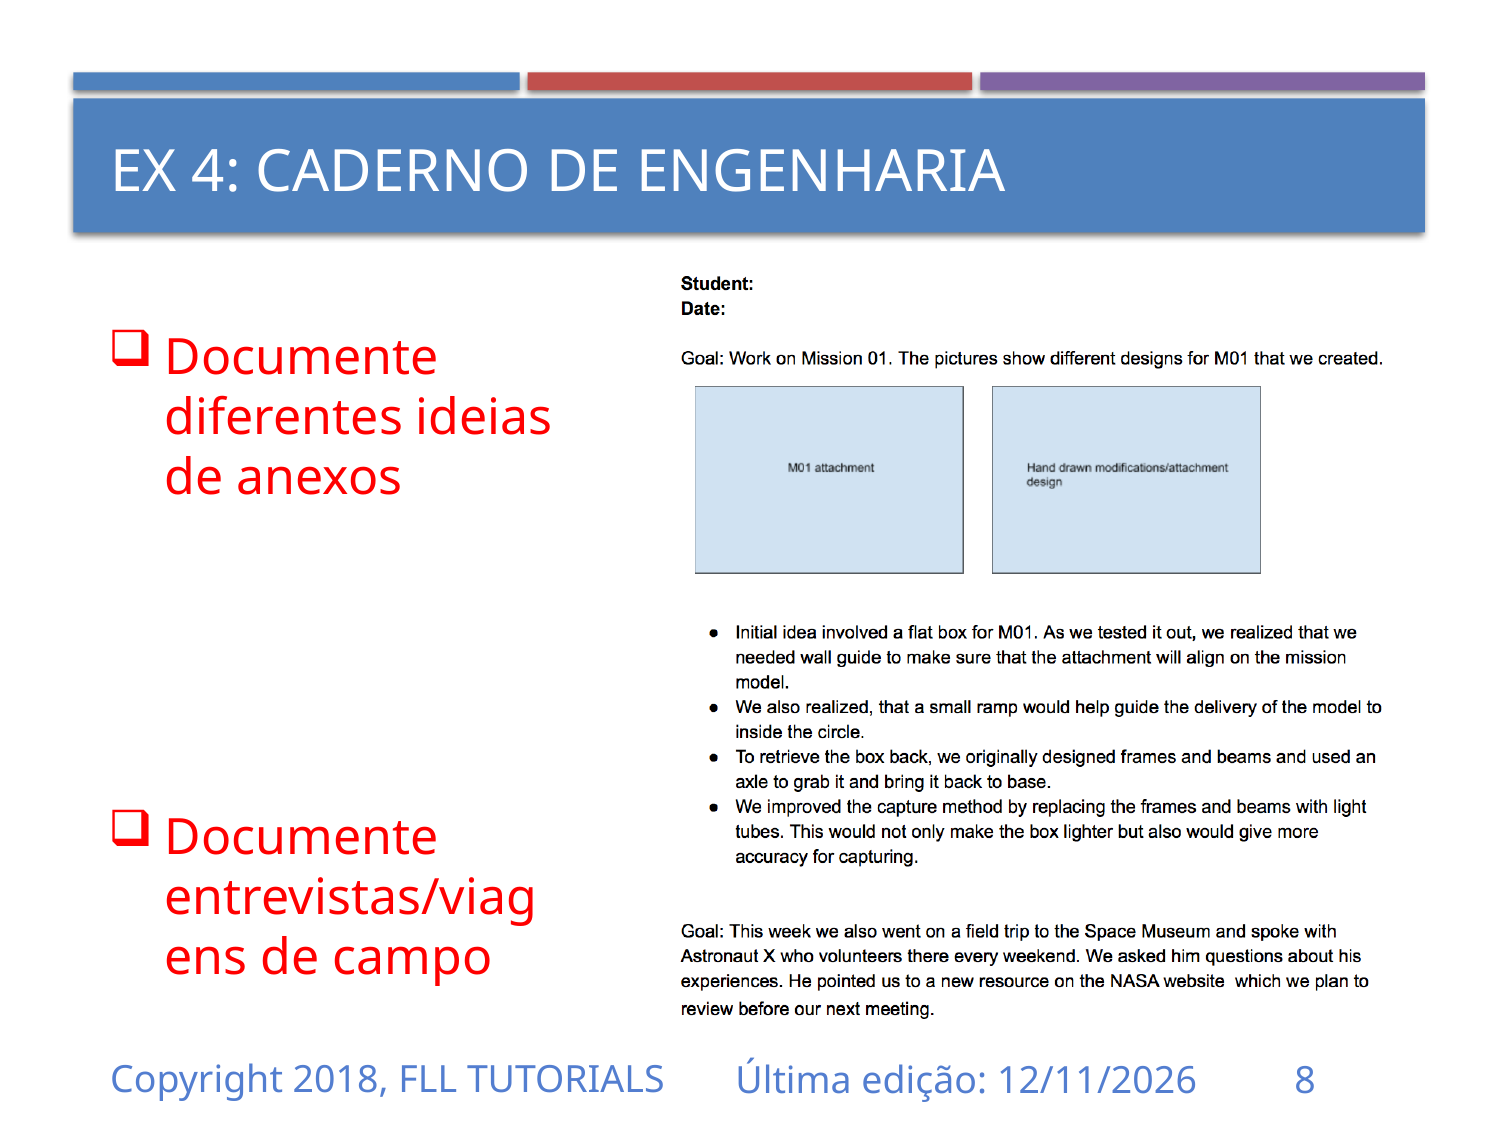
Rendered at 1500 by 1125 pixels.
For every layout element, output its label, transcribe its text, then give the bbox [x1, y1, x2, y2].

text_box Copyright 2018, FLL TUTORIALS [95, 1047, 686, 1108]
text_box Documente diferentes ideias de anexos Documente entrevistas/viagens de campo [93, 317, 579, 993]
text_box 1 [1279, 1056, 1406, 1109]
text_box Ex 4: caderno de engenharia [95, 112, 1406, 211]
text_box Última edição: 05/09/2018 [720, 1056, 1263, 1109]
picture [664, 244, 1440, 1049]
